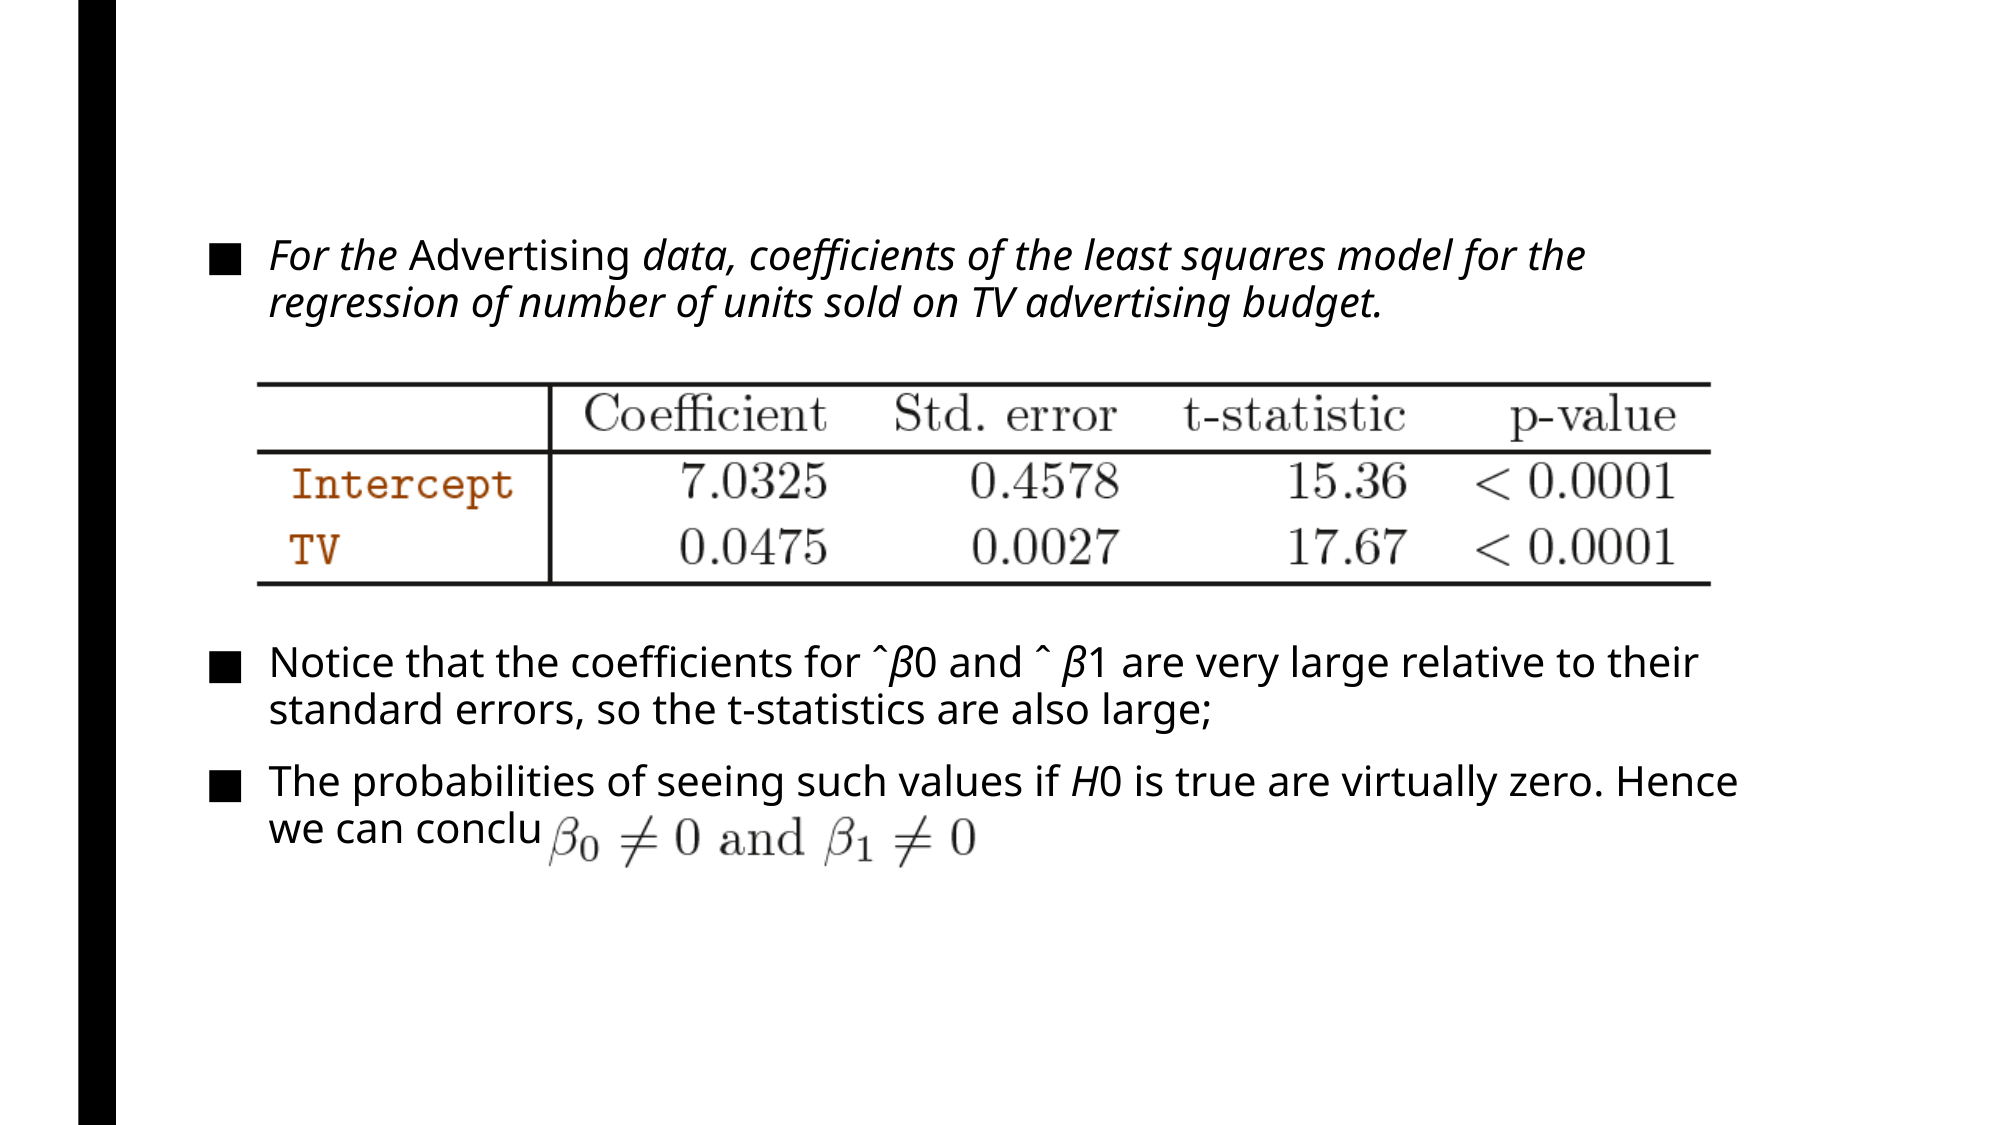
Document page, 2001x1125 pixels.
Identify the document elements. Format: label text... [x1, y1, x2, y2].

picture [540, 806, 980, 879]
picture [212, 362, 1744, 599]
list For the Advertising data, coefficients of the least squares model for the regression of number of units sold on TV advertising budget. Notice that the coefficients for ˆβ0 and ˆ β1 are very large relative to their standard errors, so the t-statistics are also large; The probabilities of seeing such values if H0 is true are virtually zero. Hence we can conclude that [190, 224, 1766, 1088]
